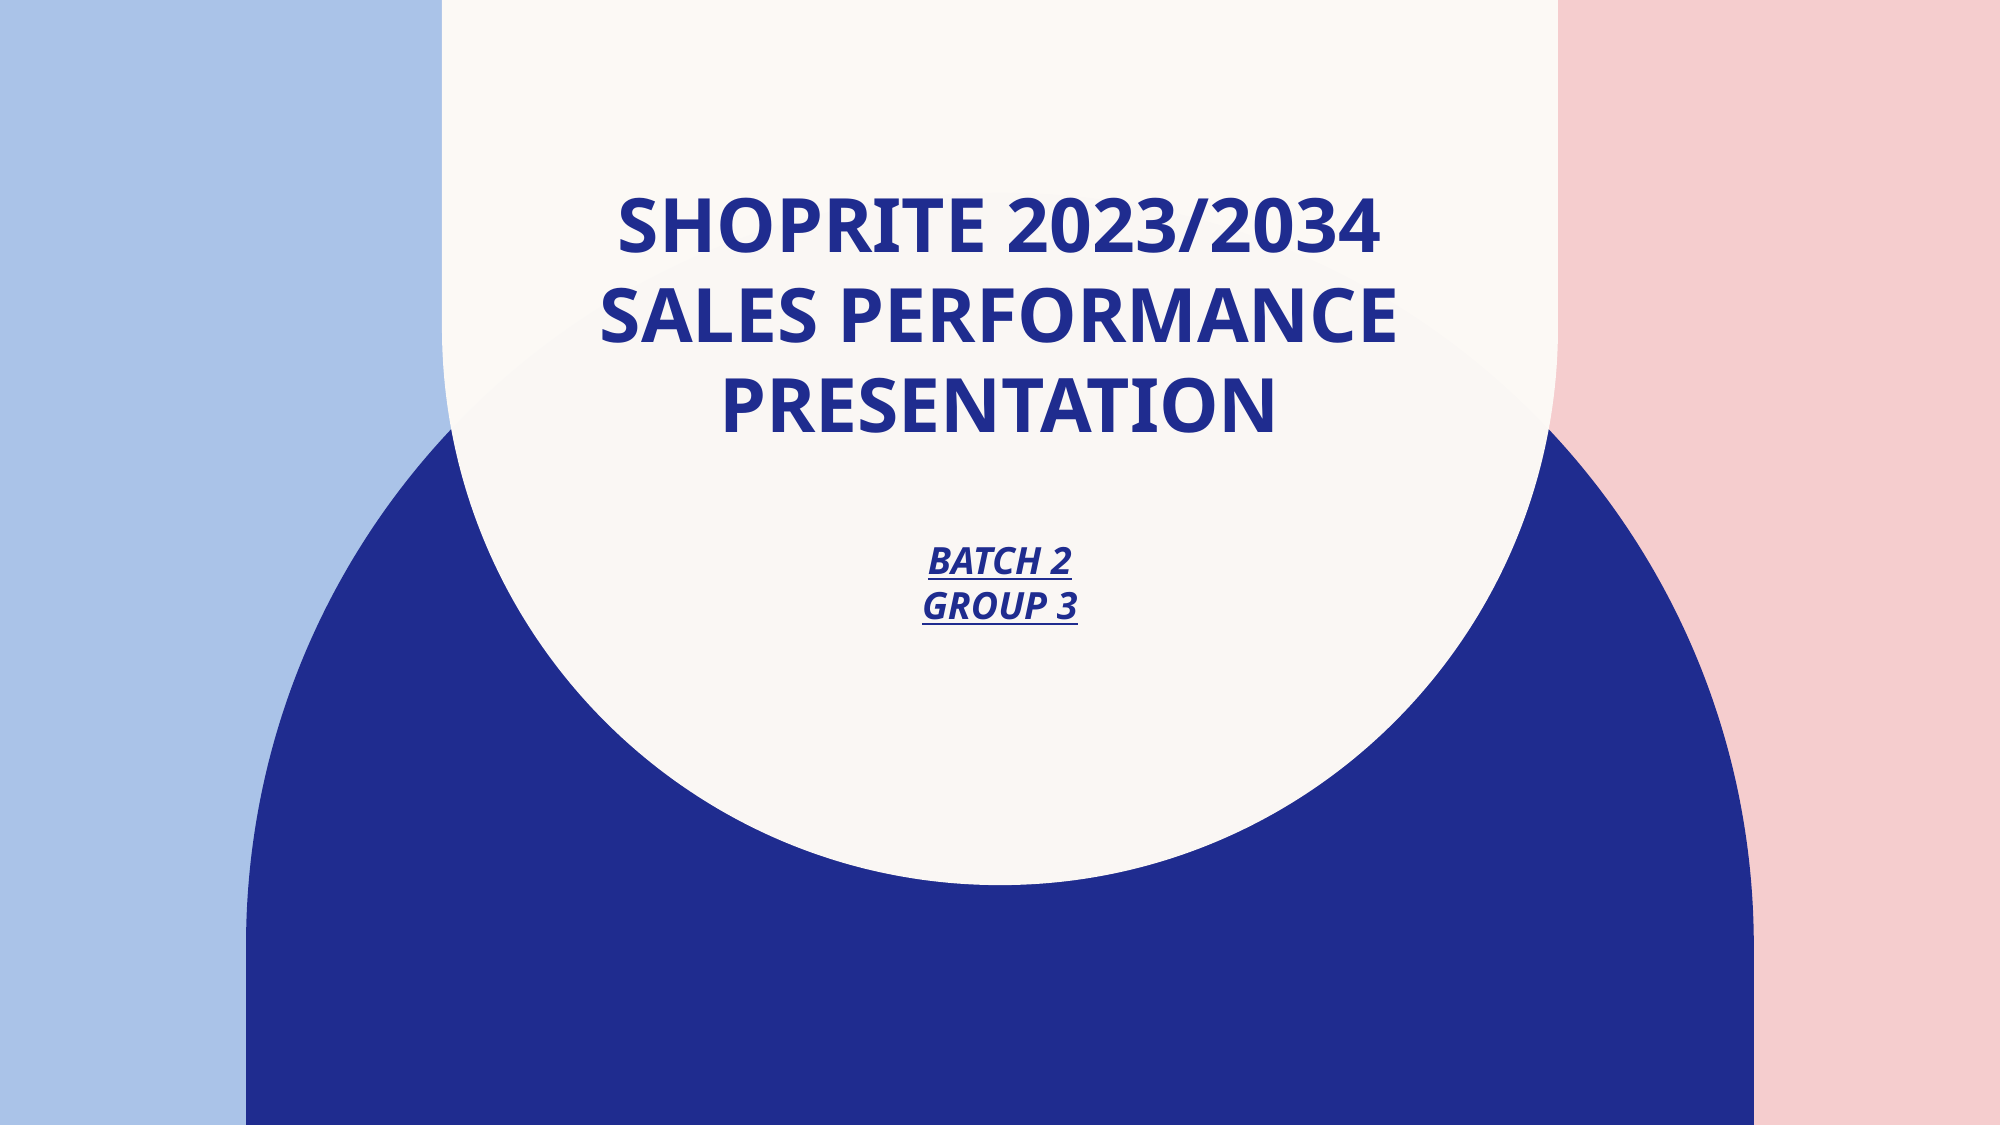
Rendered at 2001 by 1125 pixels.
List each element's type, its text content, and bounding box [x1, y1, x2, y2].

title SHOPRITE 2023/2034 SALES PERFORMANCE PRESENTATION Batch 2 group 3 [475, 132, 1525, 762]
